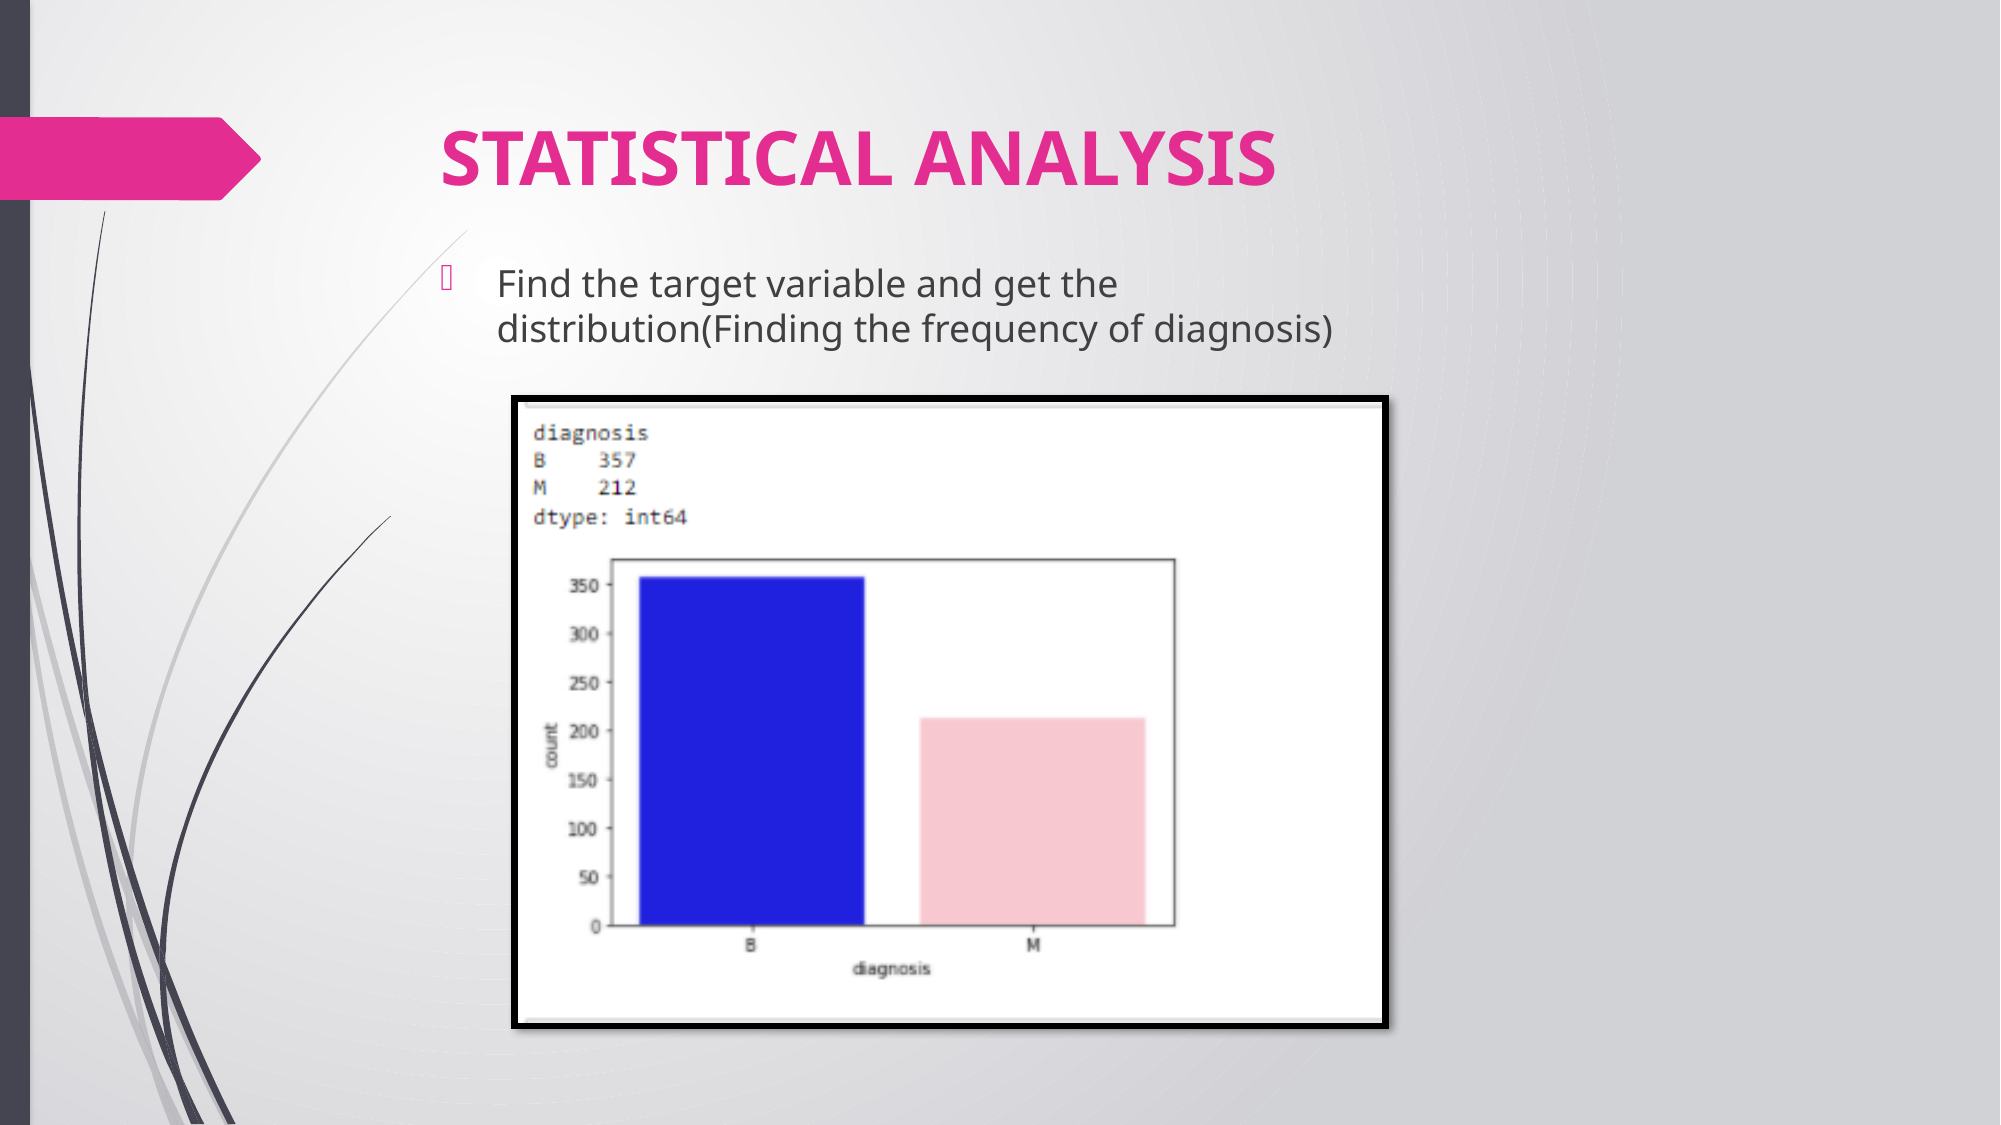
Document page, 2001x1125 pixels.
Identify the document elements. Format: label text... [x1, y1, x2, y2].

picture [517, 401, 1383, 1023]
list Find the target variable and get the distribution(Finding the frequency of diagnosis) [425, 251, 1383, 873]
title STATISTICAL ANALYSIS [425, 102, 1888, 313]
